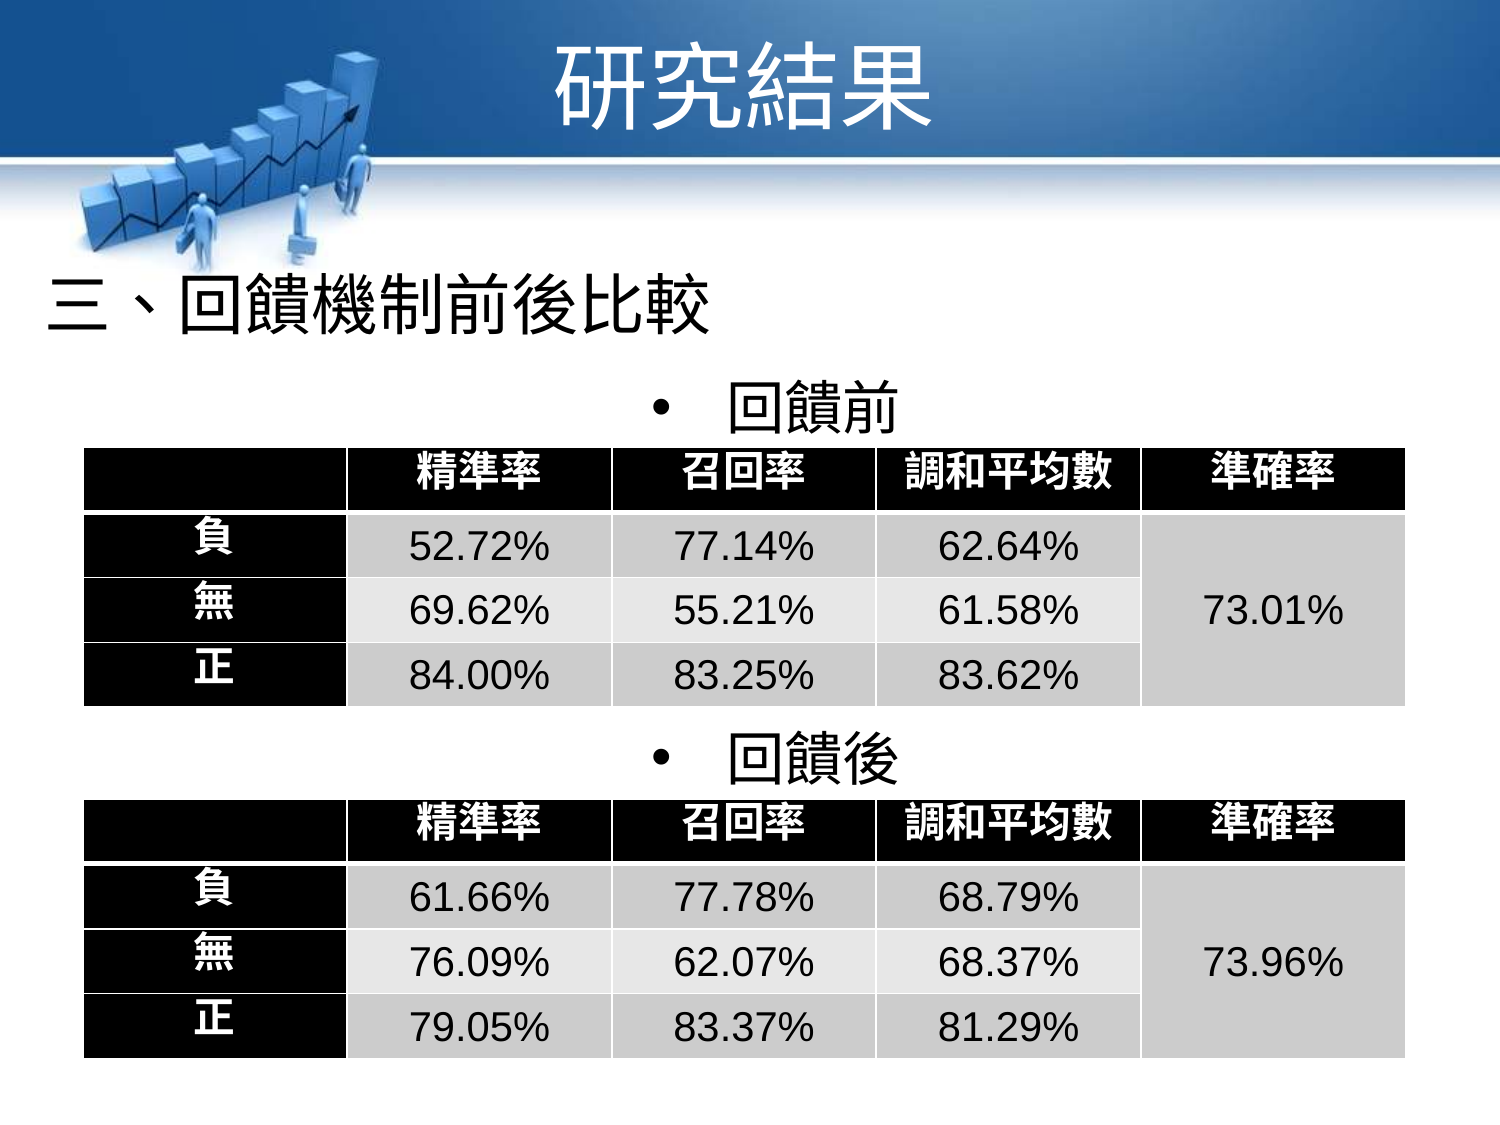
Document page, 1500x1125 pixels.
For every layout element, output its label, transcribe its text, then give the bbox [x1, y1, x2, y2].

table_header [84, 800, 346, 861]
table_cell 負 [84, 515, 346, 577]
table_cell 無 [84, 578, 346, 642]
table_cell 77.14% [613, 515, 875, 577]
text_box 研究結果 [265, 19, 1223, 149]
table_header [84, 448, 346, 510]
table_cell 84.00% [348, 643, 611, 706]
table_cell 無 [84, 930, 346, 993]
table_cell 68.79% [877, 866, 1140, 928]
table_cell 79.05% [348, 994, 611, 1058]
table_cell 55.21% [613, 578, 875, 642]
table_cell 62.64% [877, 515, 1140, 577]
subtitle 三、回饋機制前後比較 [29, 255, 1483, 799]
table_header 精準率 [348, 800, 611, 861]
table_cell 正 [84, 994, 346, 1058]
table_header 召回率 [613, 800, 875, 861]
table_cell 73.01% [1142, 515, 1405, 706]
table_cell 61.66% [348, 866, 611, 928]
text_box 回饋前 回饋後 [636, 364, 917, 447]
table_cell 52.72% [348, 515, 611, 577]
table_cell 61.58% [877, 578, 1140, 642]
table_header 準確率 [1142, 800, 1405, 861]
table_cell 83.37% [613, 994, 875, 1058]
table_header 精準率 [348, 448, 611, 510]
picture [0, 0, 1500, 1125]
table_cell 負 [84, 866, 346, 928]
table_cell 73.96% [1142, 866, 1405, 1058]
table_cell 68.37% [877, 930, 1140, 993]
table_cell 76.09% [348, 930, 611, 993]
table_cell 77.78% [613, 866, 875, 928]
table_cell 81.29% [877, 994, 1140, 1058]
table_header 調和平均數 [877, 448, 1140, 510]
text_box 回饋前 回饋後 [636, 708, 917, 798]
table_cell 83.62% [877, 643, 1140, 706]
table_cell 83.25% [613, 643, 875, 706]
table_cell 69.62% [348, 578, 611, 642]
table_cell 62.07% [613, 930, 875, 993]
table_header 調和平均數 [877, 800, 1140, 861]
table_header 準確率 [1142, 448, 1405, 510]
table_header 召回率 [613, 448, 875, 510]
table_cell 正 [84, 643, 346, 706]
